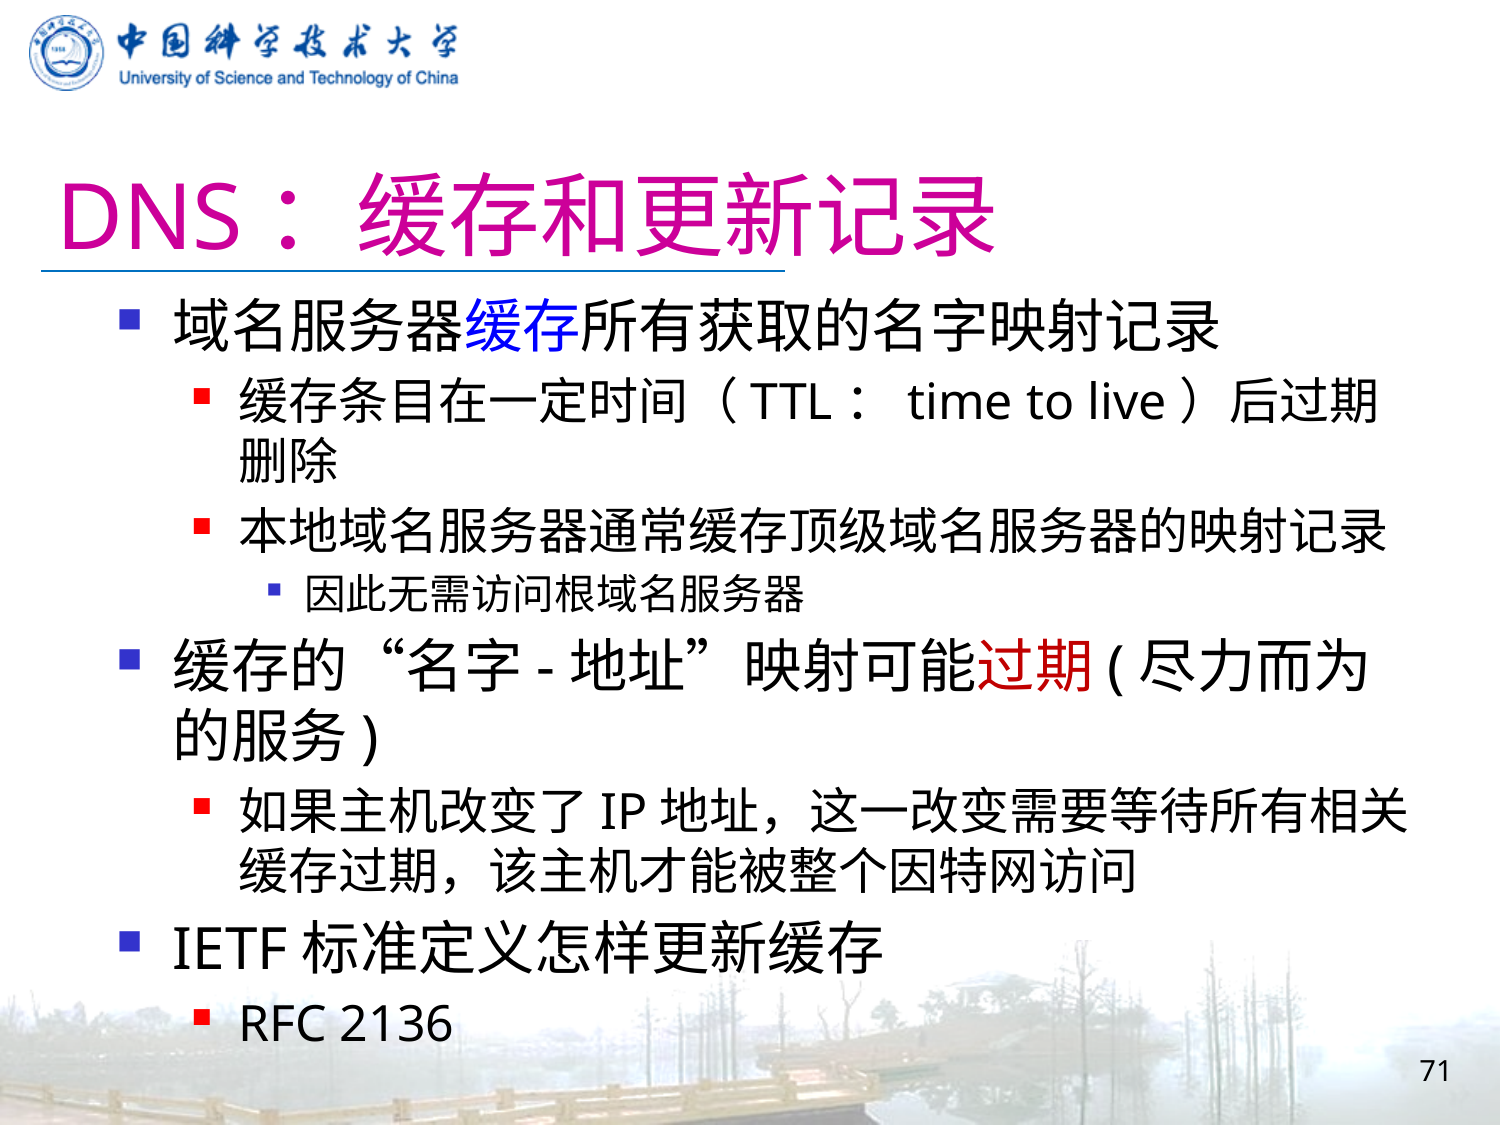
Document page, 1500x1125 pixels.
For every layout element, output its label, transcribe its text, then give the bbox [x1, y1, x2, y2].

title DNS：缓存和更新记录 [40, 34, 1468, 276]
text_box [0, 940, 1500, 1125]
slide_number 71 [1154, 1023, 1468, 1100]
text_box 域名服务器缓存所有获取的名字映射记录 缓存条目在一定时间（TTL：time to live）后过期删除 本地域名服务器通常缓存顶级域名服务器的映射记录 因此无需访问根域名服务器 缓存的“名字-地址”映射可能过期(尽力而为的服务) 如果主机改变了IP地址，这一改变需要等待所有相关缓存过期，该主机才能被整个因特网访问 IETF标准定义怎样更新缓存 RFC 2136 [101, 281, 1436, 1059]
picture [29, 15, 461, 91]
